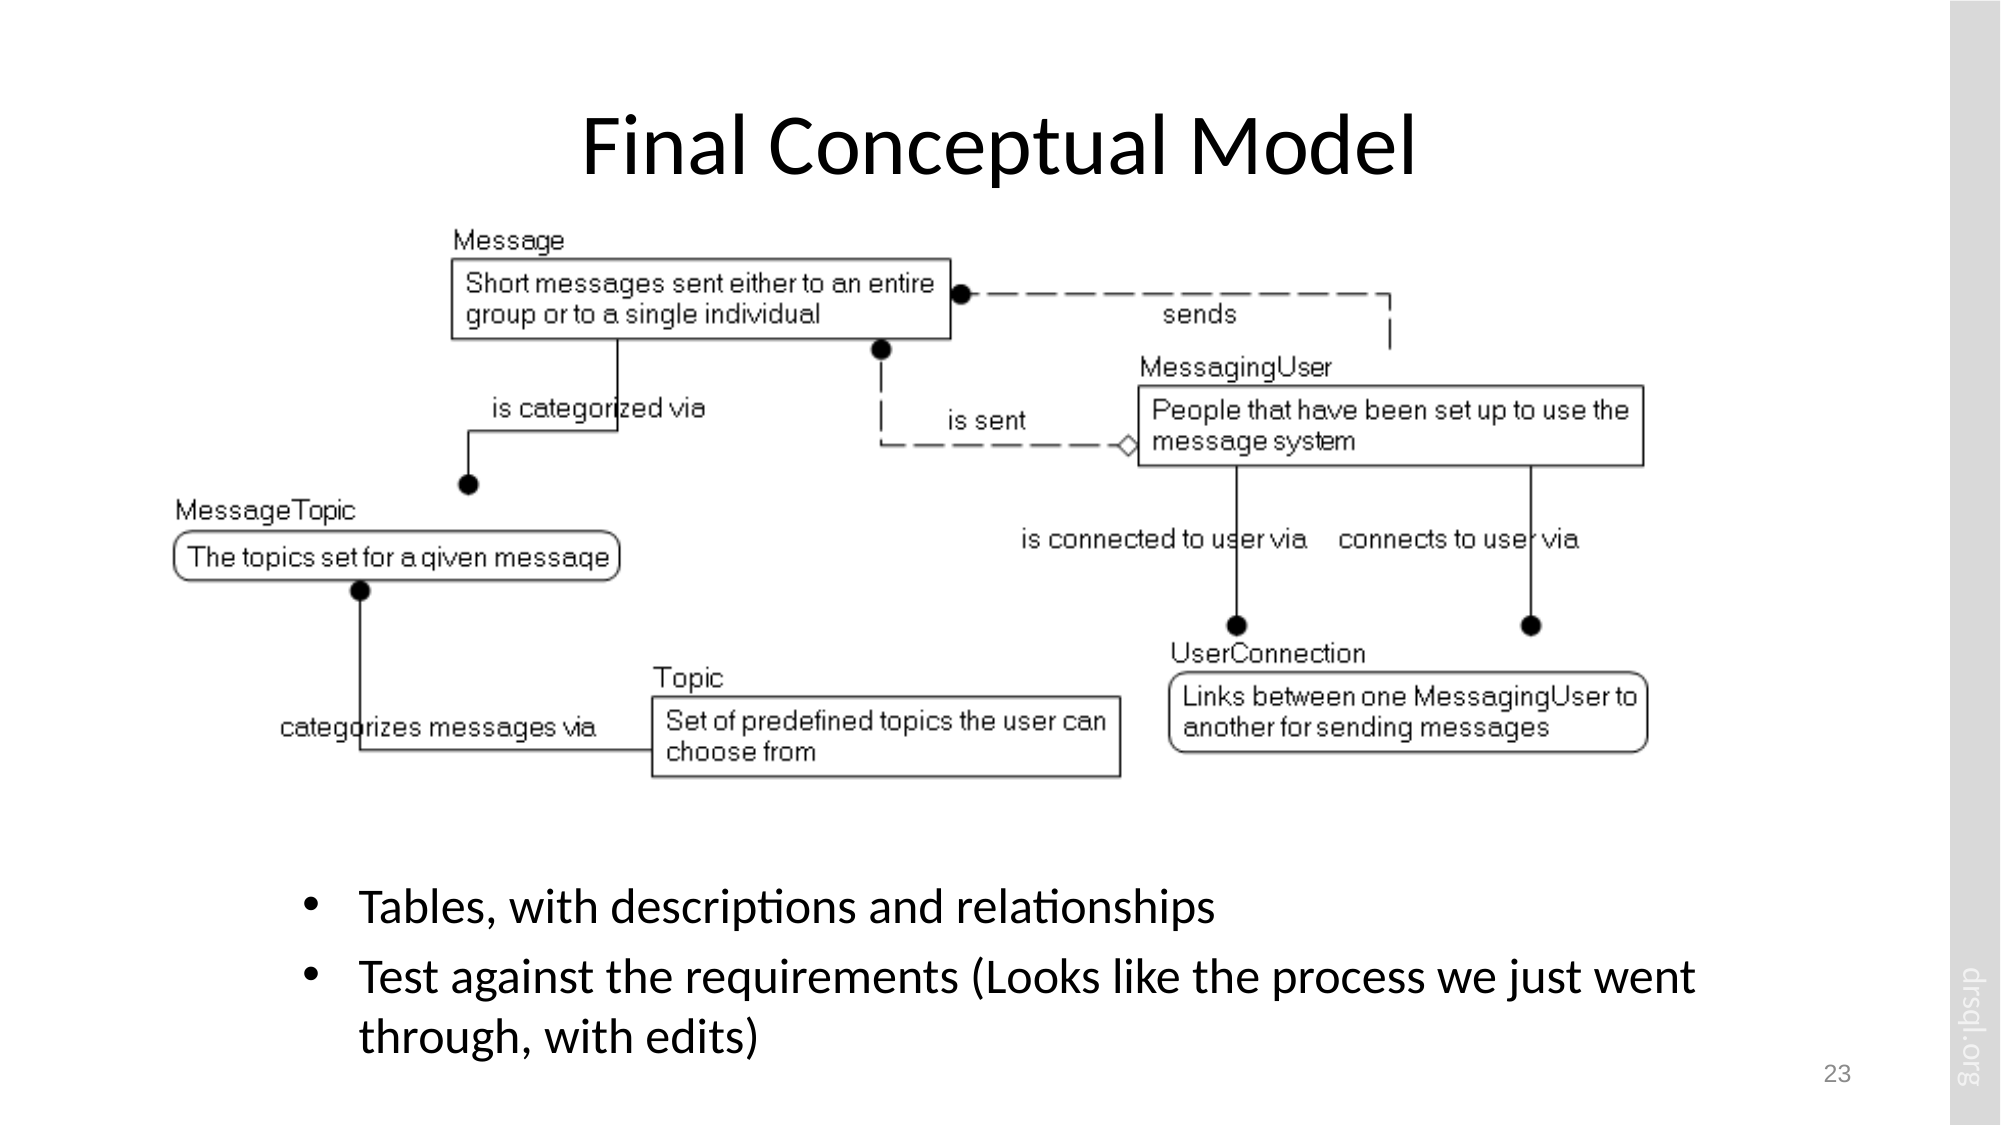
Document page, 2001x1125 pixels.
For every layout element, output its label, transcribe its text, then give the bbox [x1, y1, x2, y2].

title Final Conceptual Model [175, 79, 1826, 200]
picture [147, 199, 1699, 835]
slide_number 23 [1433, 1042, 1867, 1103]
text_box Tables, with descriptions and relationships Test against the requirements (Looks like the process we just went through, with edits) [287, 866, 1836, 1073]
